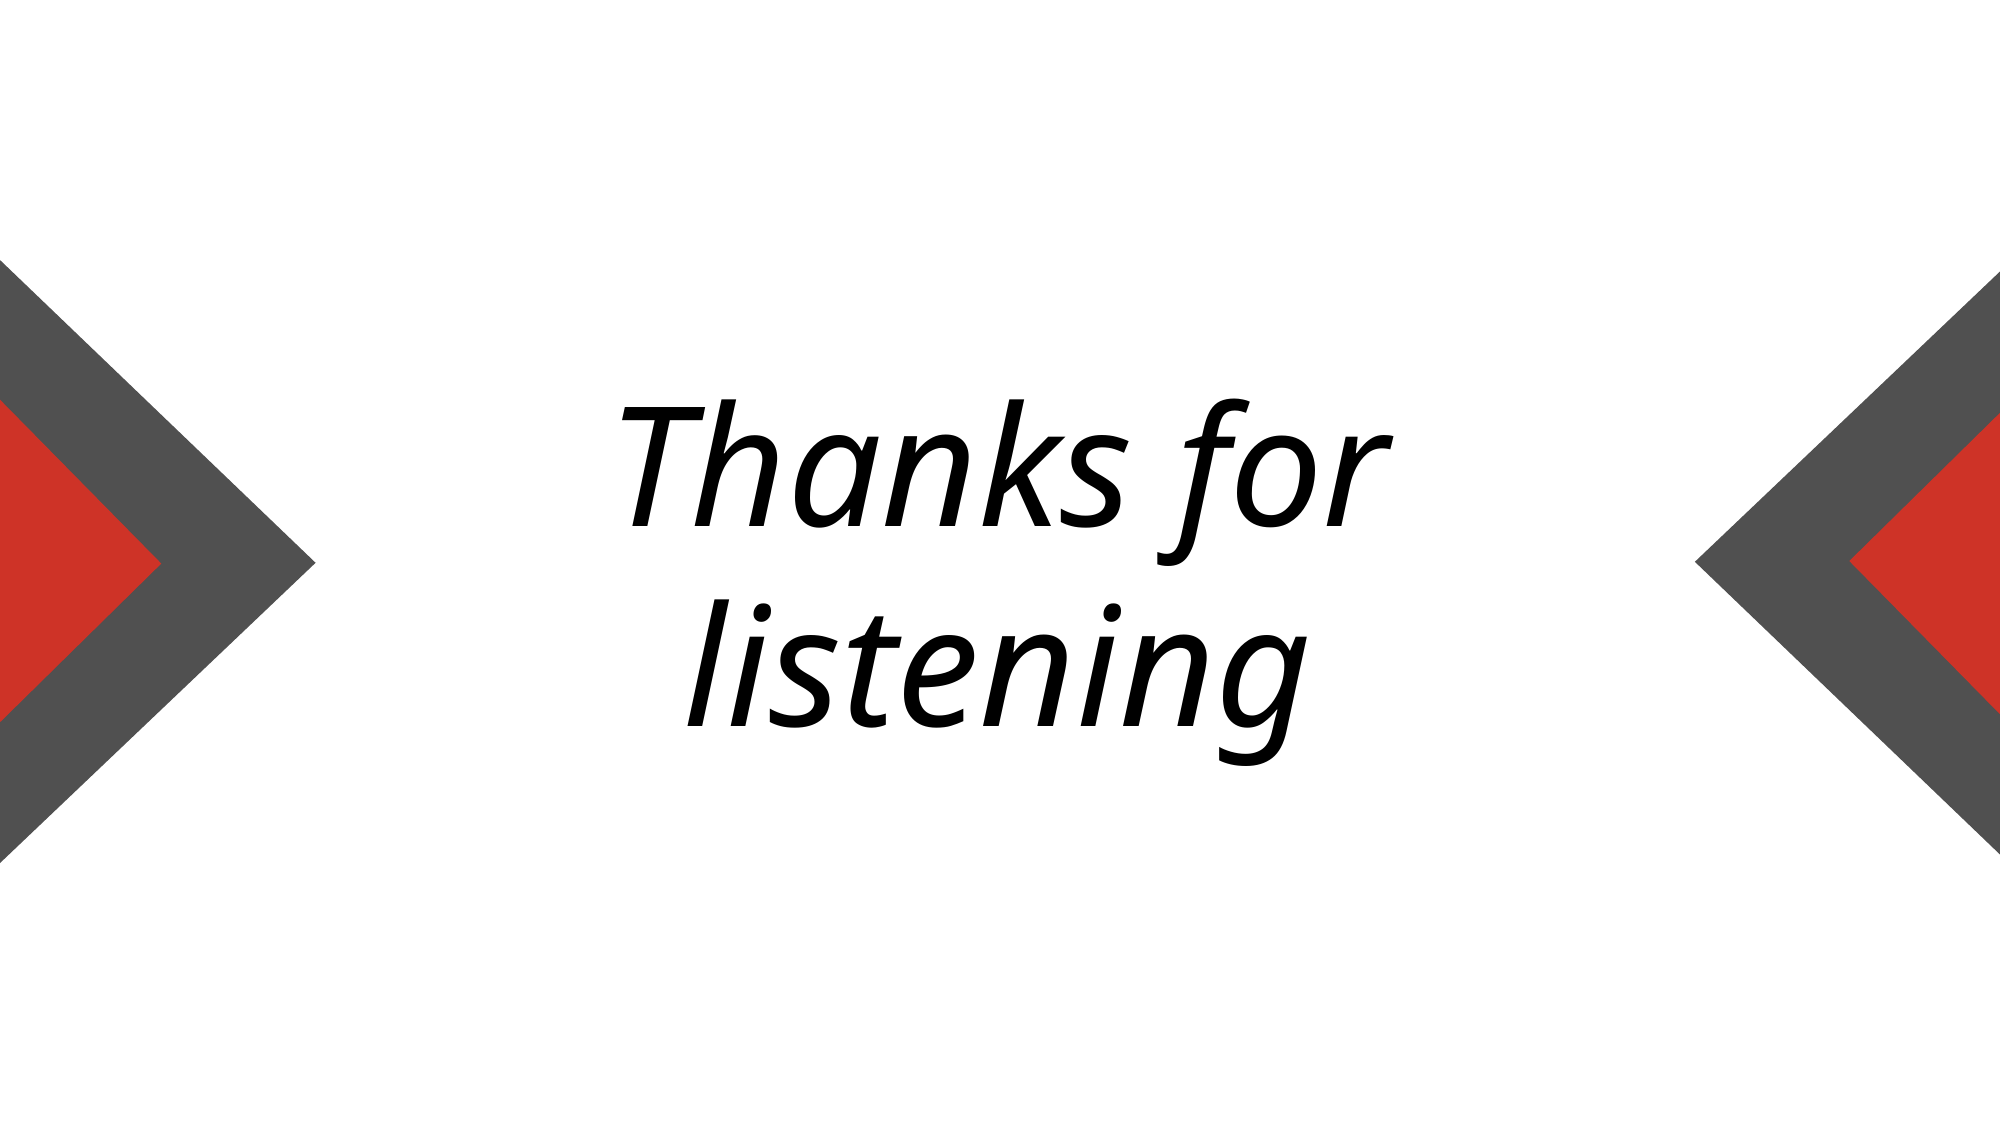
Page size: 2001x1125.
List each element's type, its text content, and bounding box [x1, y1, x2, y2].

text_box Thanks for listening [460, 352, 1537, 768]
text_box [0, 240, 317, 884]
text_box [1693, 240, 2000, 884]
